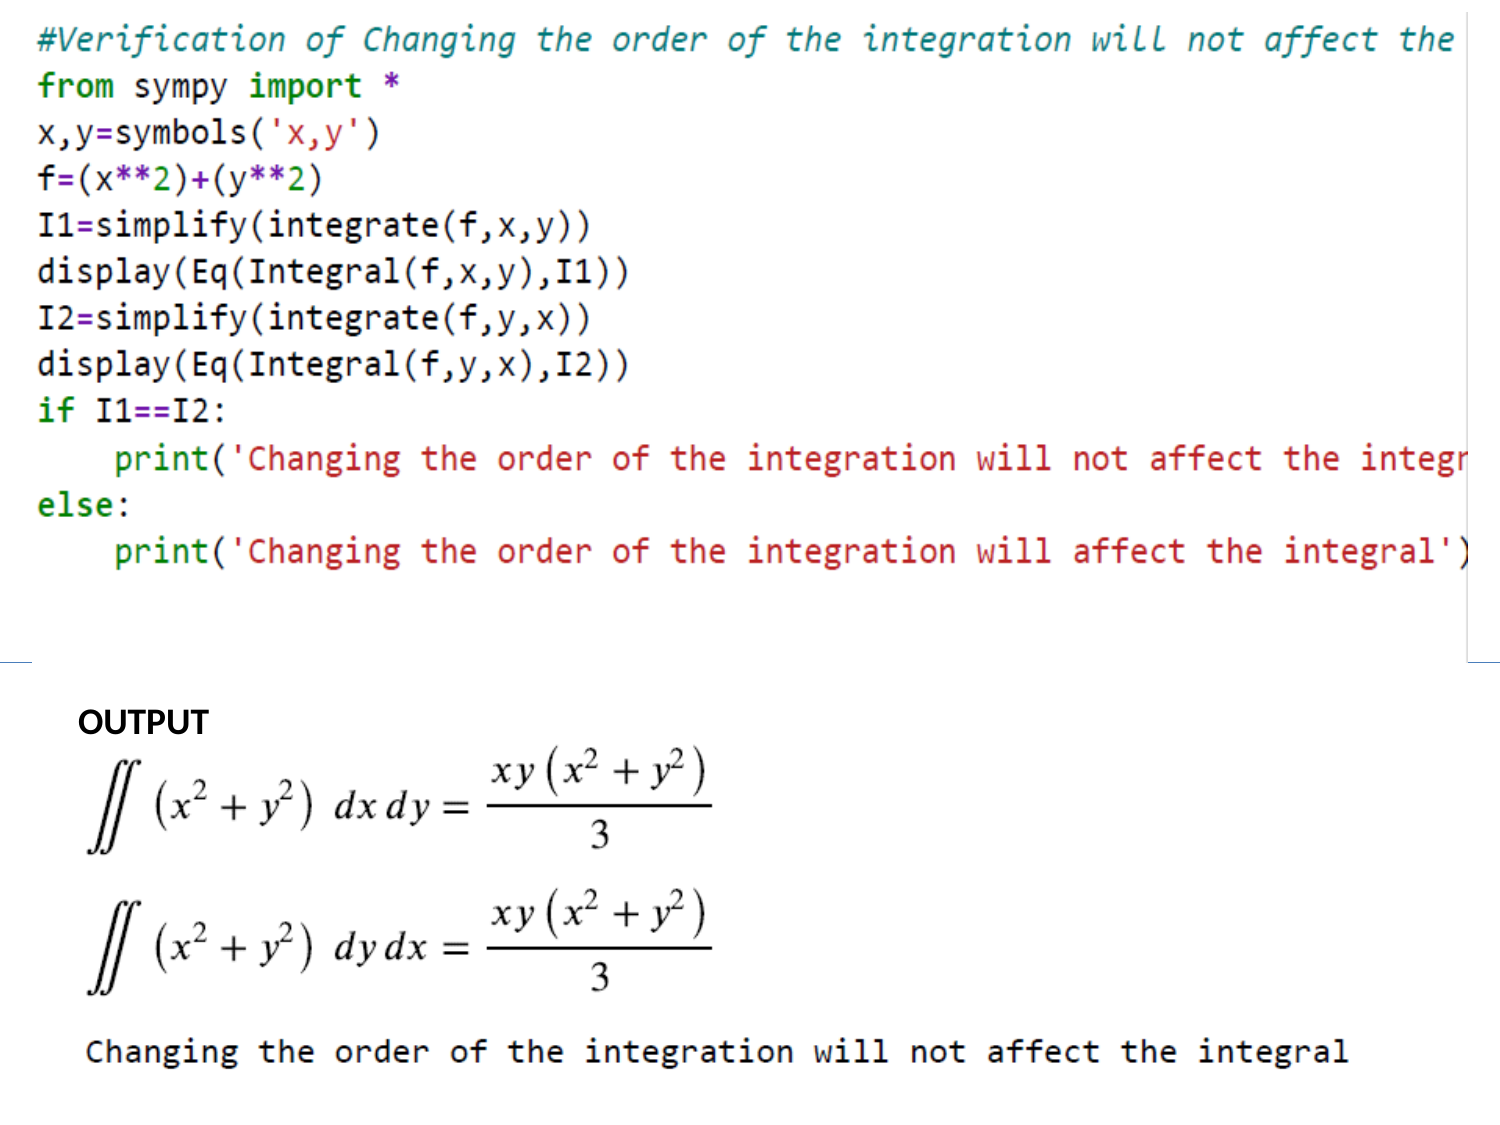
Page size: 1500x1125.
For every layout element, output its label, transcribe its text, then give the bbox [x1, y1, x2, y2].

text_box OUTPUT [63, 689, 225, 750]
picture [71, 737, 1363, 1102]
picture [32, 12, 1468, 663]
